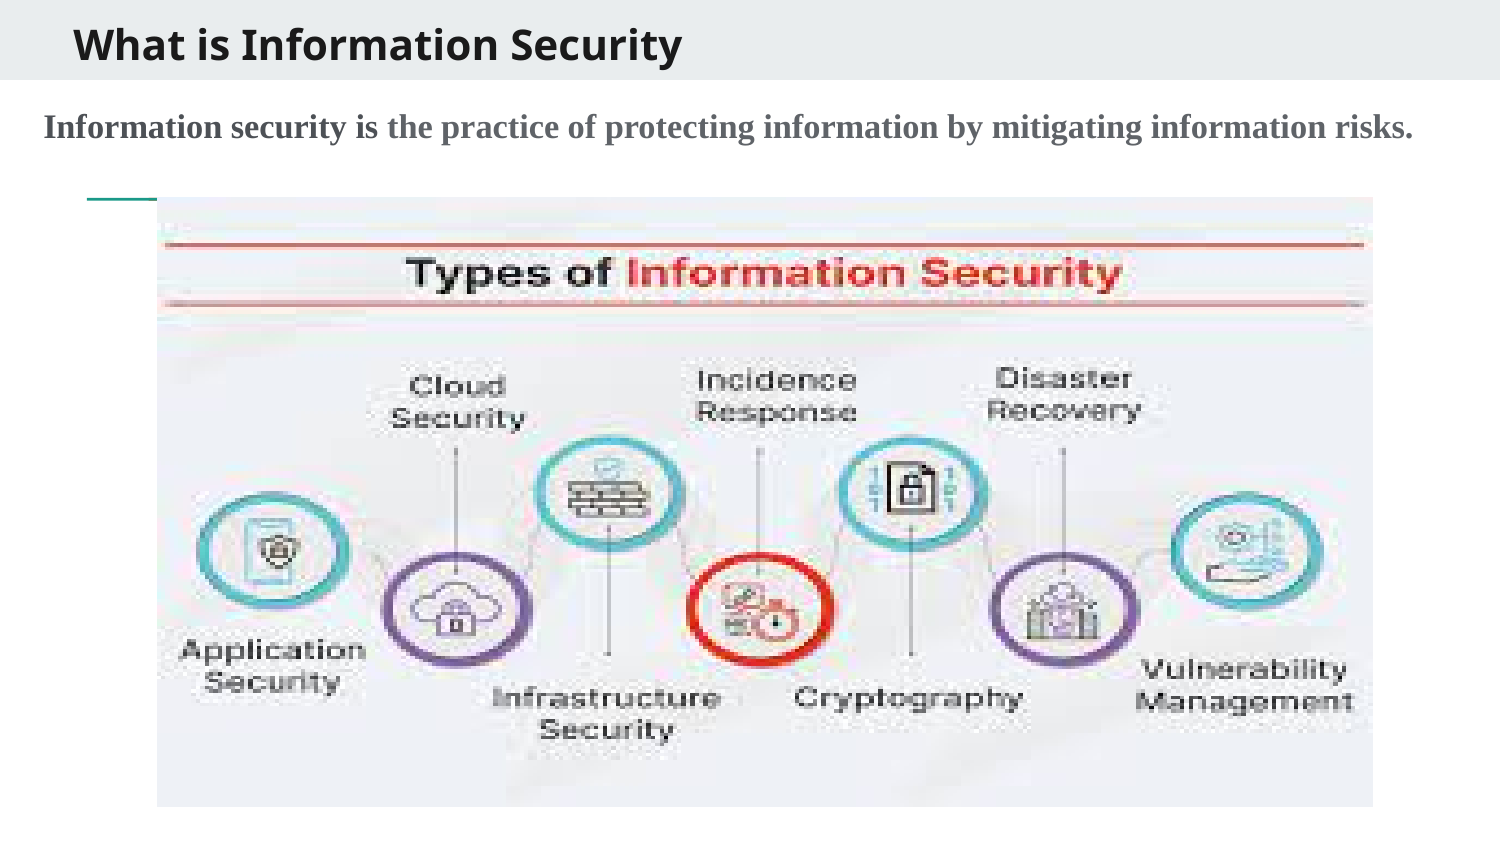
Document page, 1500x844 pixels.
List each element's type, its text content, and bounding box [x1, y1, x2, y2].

picture [157, 197, 1373, 807]
title What is Information Security [58, 0, 1320, 87]
list Information security is the practice of protecting information by mitigating information risks. [28, 87, 1463, 821]
